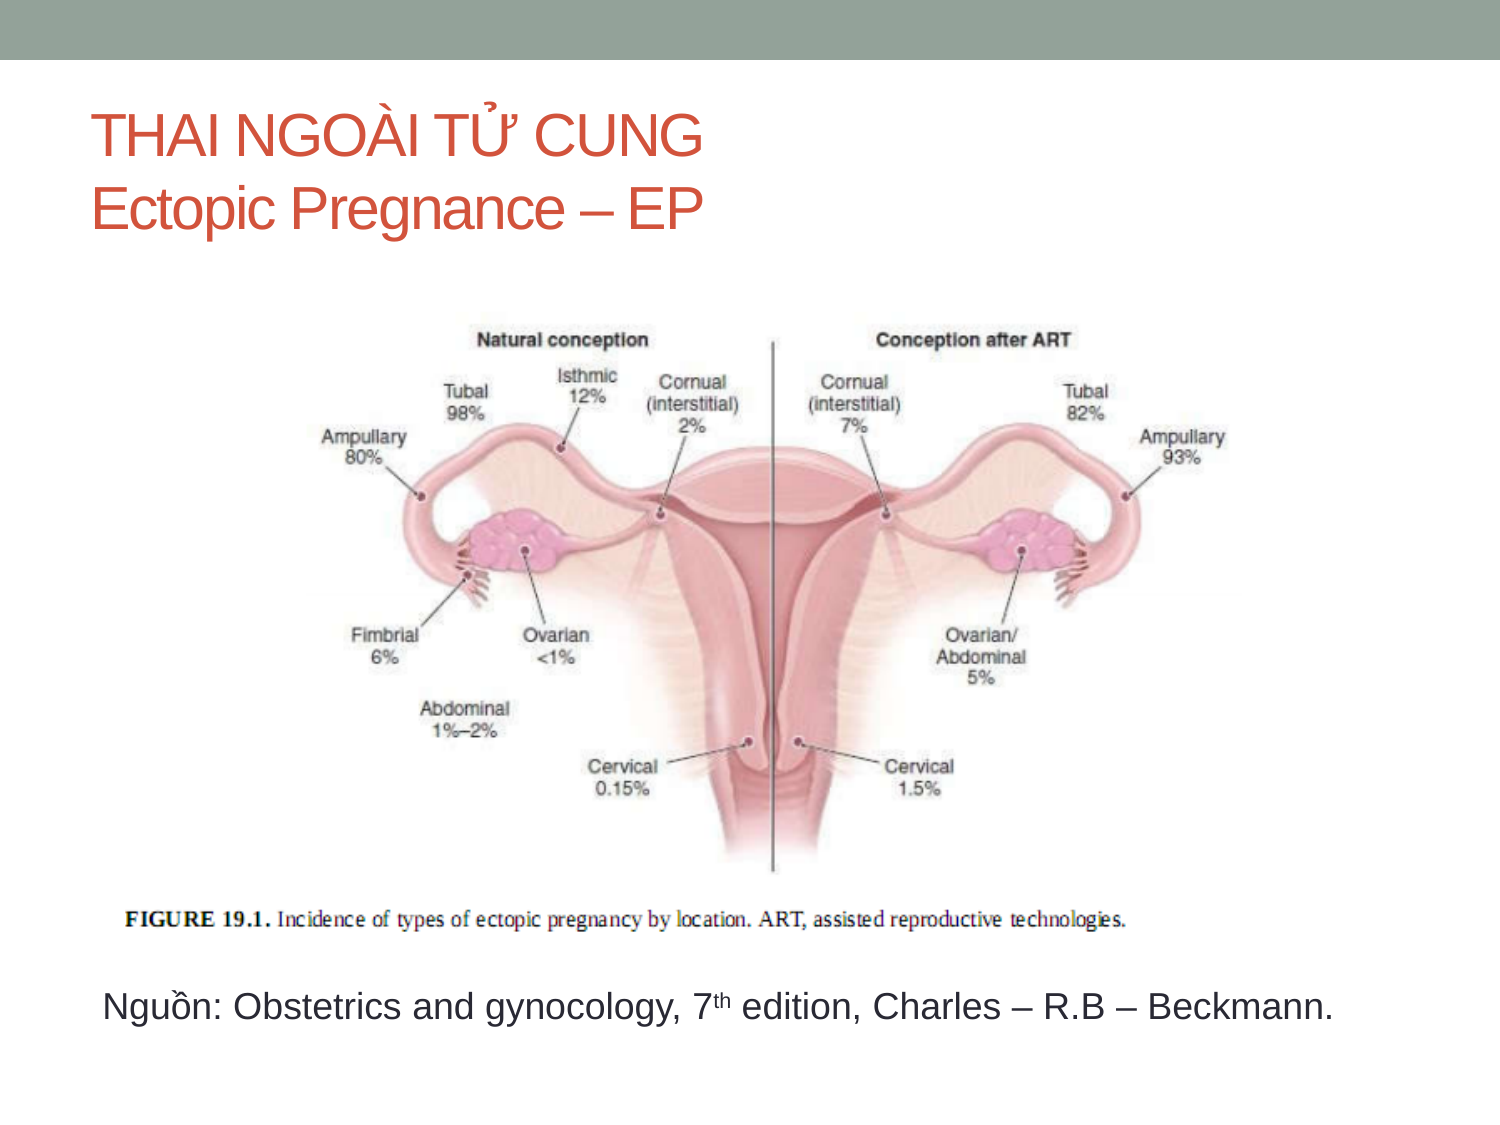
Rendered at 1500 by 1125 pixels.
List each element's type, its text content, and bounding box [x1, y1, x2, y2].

text_box Nguồn: Obstetrics and gynocology, 7th edition, Charles – R.B – Beckmann. [87, 974, 1388, 1035]
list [124, 299, 1363, 947]
title THAI NGOÀI TỬ CUNG Ectopic Pregnance – EP [75, 87, 1425, 250]
